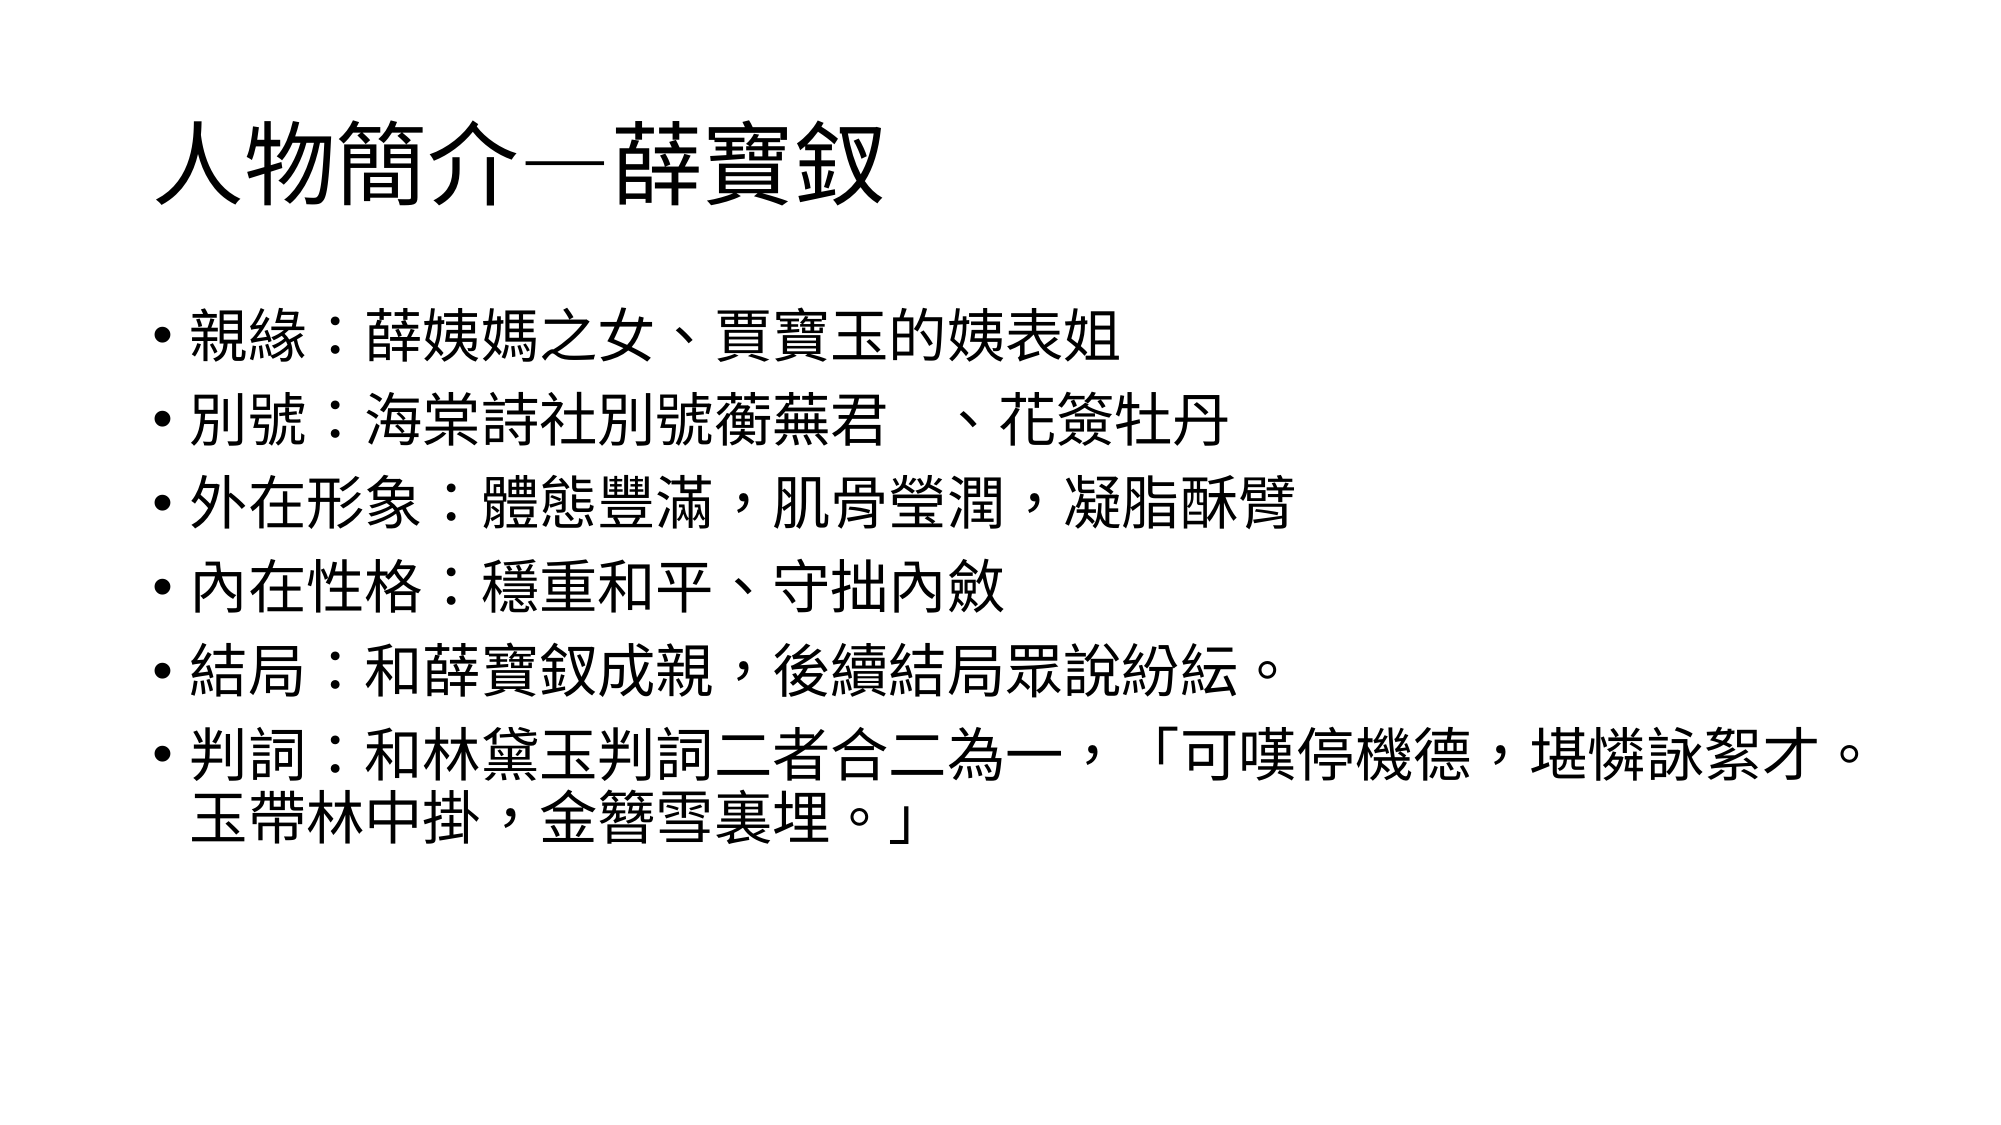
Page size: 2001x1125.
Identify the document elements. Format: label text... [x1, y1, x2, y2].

title 人物簡介—薛寶釵 [137, 59, 1863, 278]
list 親緣：薛姨媽之女、賈寶玉的姨表姐 別號：海棠詩社別號蘅蕪君 、花簽牡丹 外在形象：體態豐滿，肌骨瑩潤，凝脂酥臂 內在性格：穩重和平、守拙內斂 結局：和薛寶釵成親，後續結局眾說紛紜。 判詞：和林黛玉判詞二者合二為一，「可嘆停機德，堪憐詠絮才。玉帶林中掛，金簪雪裏埋。」 [137, 299, 1863, 1014]
